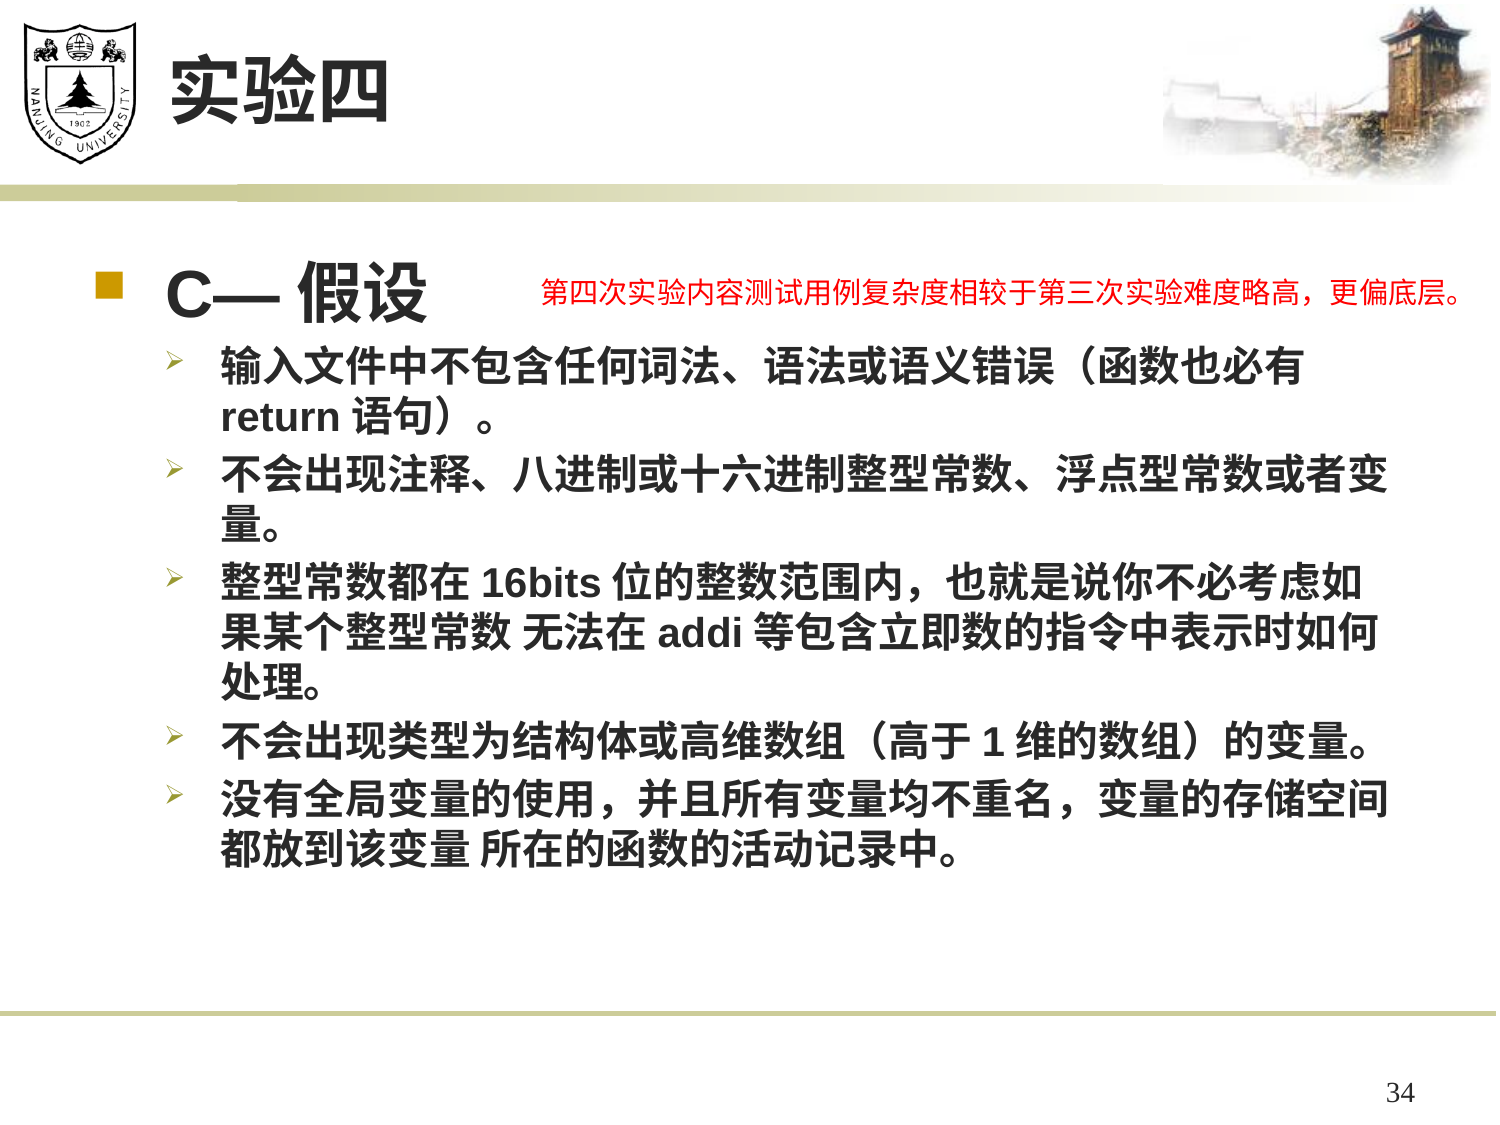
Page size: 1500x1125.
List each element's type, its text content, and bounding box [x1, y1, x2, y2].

text_box 第四次实验内容测试用例复杂度相较于第三次实验难度略高，更偏底层。 [525, 267, 1471, 317]
picture [0, 1011, 1496, 1016]
title 实验四 [152, 35, 1254, 141]
picture [17, 18, 143, 168]
list C—假设 输入文件中不包含任何词法、语法或语义错误（函数也必有return语句）。 不会出现注释、八进制或十六进制整型常数、浮点型常数或者变量。 整型常数都在16bits位的整数范围内，也就是说你不必考虑如果某个整型常数 无法在addi等包含立即数的指令中表示时如何处理。 不会出现类型为结构体或高维数组（高于1维的数组）的变量。 没有全局变量的使用，并且所有变量均不重名，变量的存储空间都放到该变量 所在的函数的活动记录中。 [76, 243, 1413, 965]
picture [1163, 4, 1491, 185]
